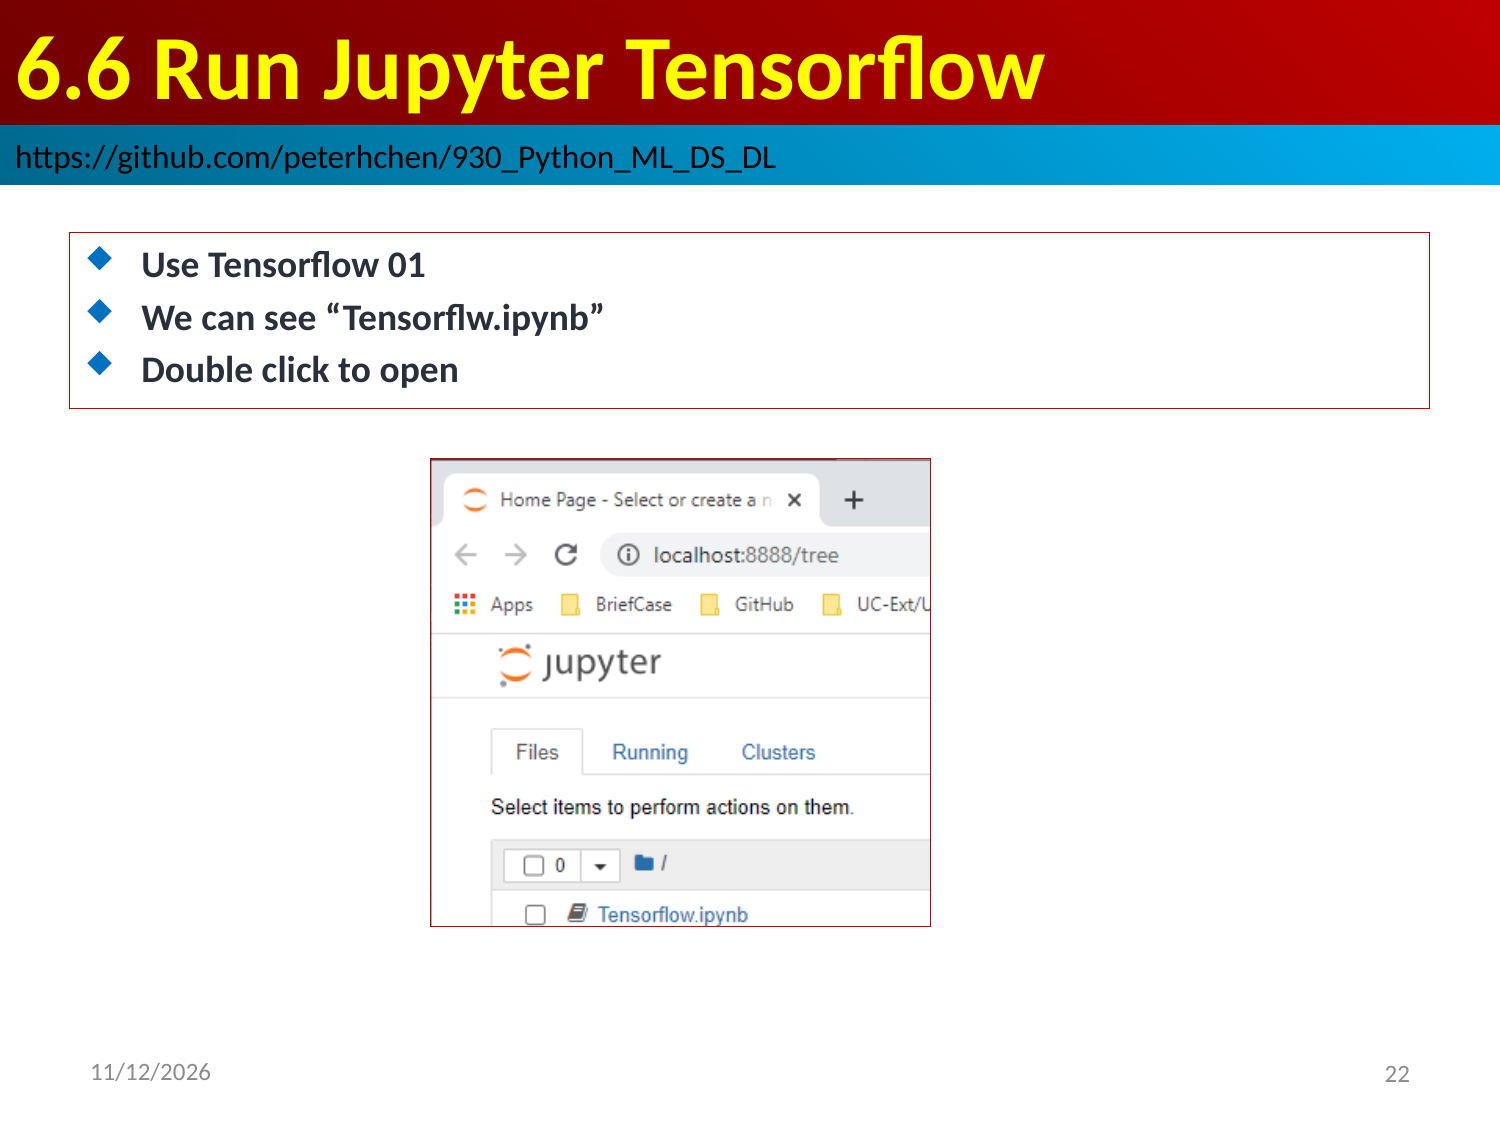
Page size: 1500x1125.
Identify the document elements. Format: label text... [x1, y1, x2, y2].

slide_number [75, 1040, 425, 1101]
title 6.6 Run Jupyter Tensorflow [0, 0, 1500, 125]
text_box https://github.com/peterhchen/930_Python_ML_DS_DL [0, 125, 1500, 185]
subtitle Use Tensorflow 01 We can see “Tensorflw.ipynb” Double click to open [69, 232, 1430, 409]
picture [429, 457, 931, 928]
slide_number 22 [1074, 1042, 1425, 1103]
